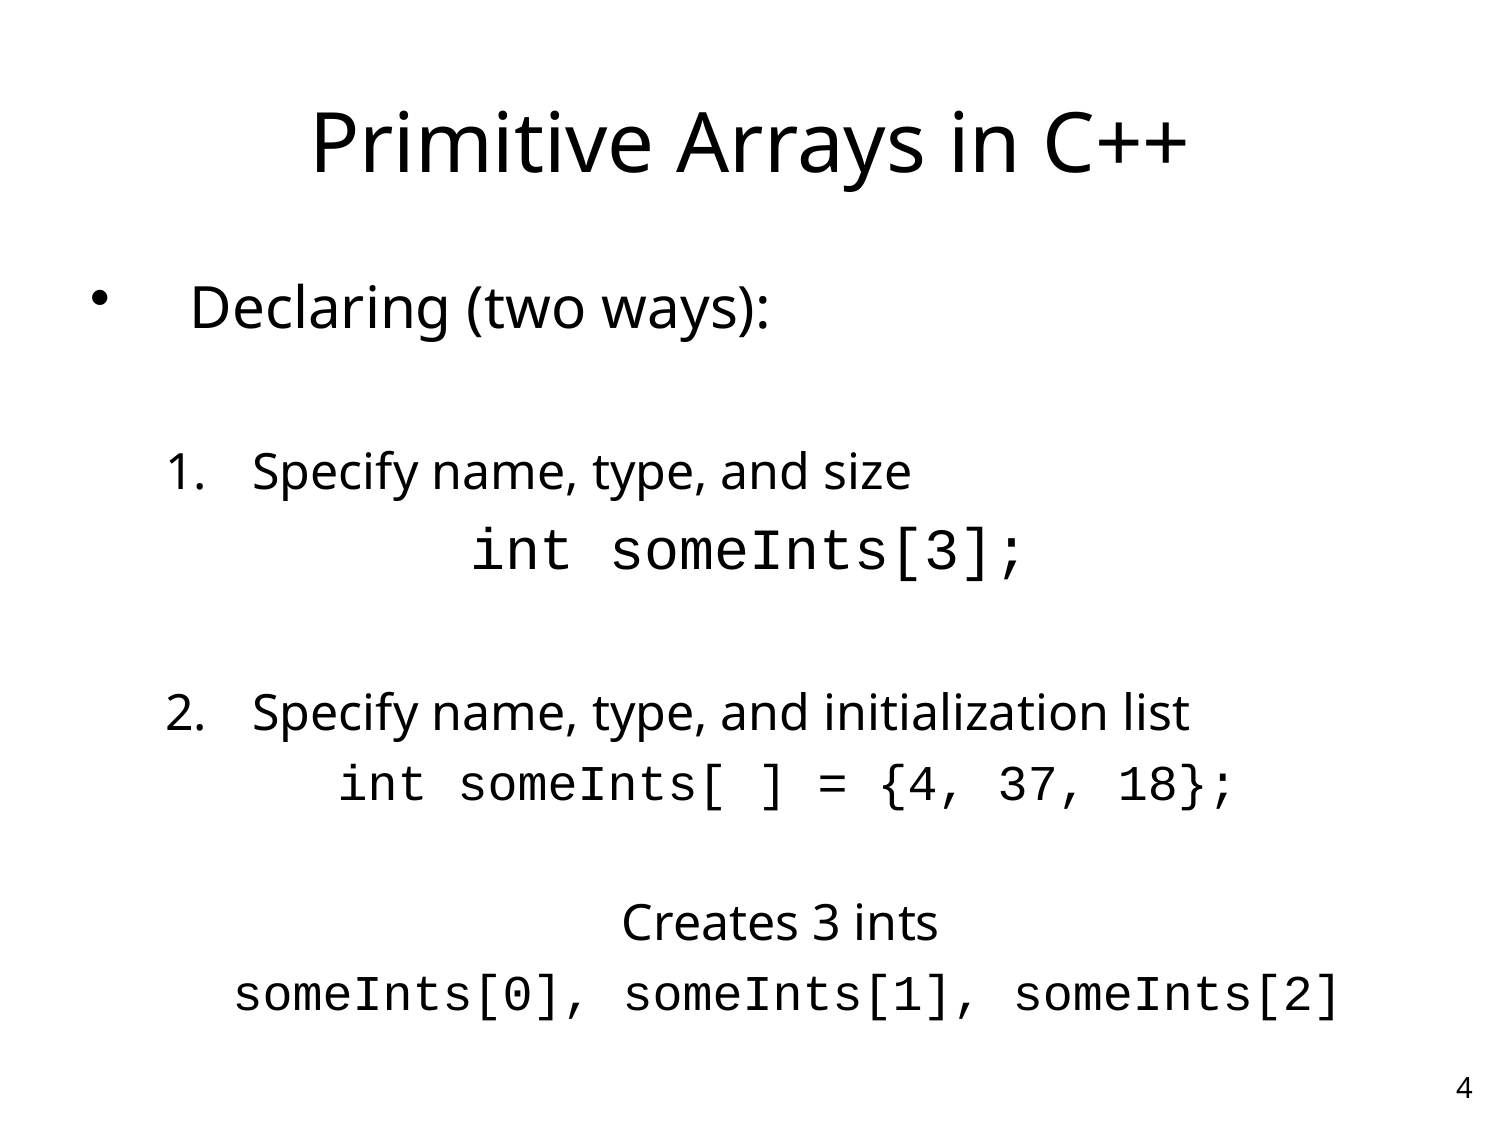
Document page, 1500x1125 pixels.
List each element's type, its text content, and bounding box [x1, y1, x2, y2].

title Primitive Arrays in C++ [74, 44, 1426, 233]
list Declaring (two ways): Specify name, type, and size int someInts[3]; Specify name, type, and initialization list int someInts[ ] = {4, 37, 18}; Creates 3 ints someInts[0], someInts[1], someInts[2] [74, 262, 1426, 1006]
